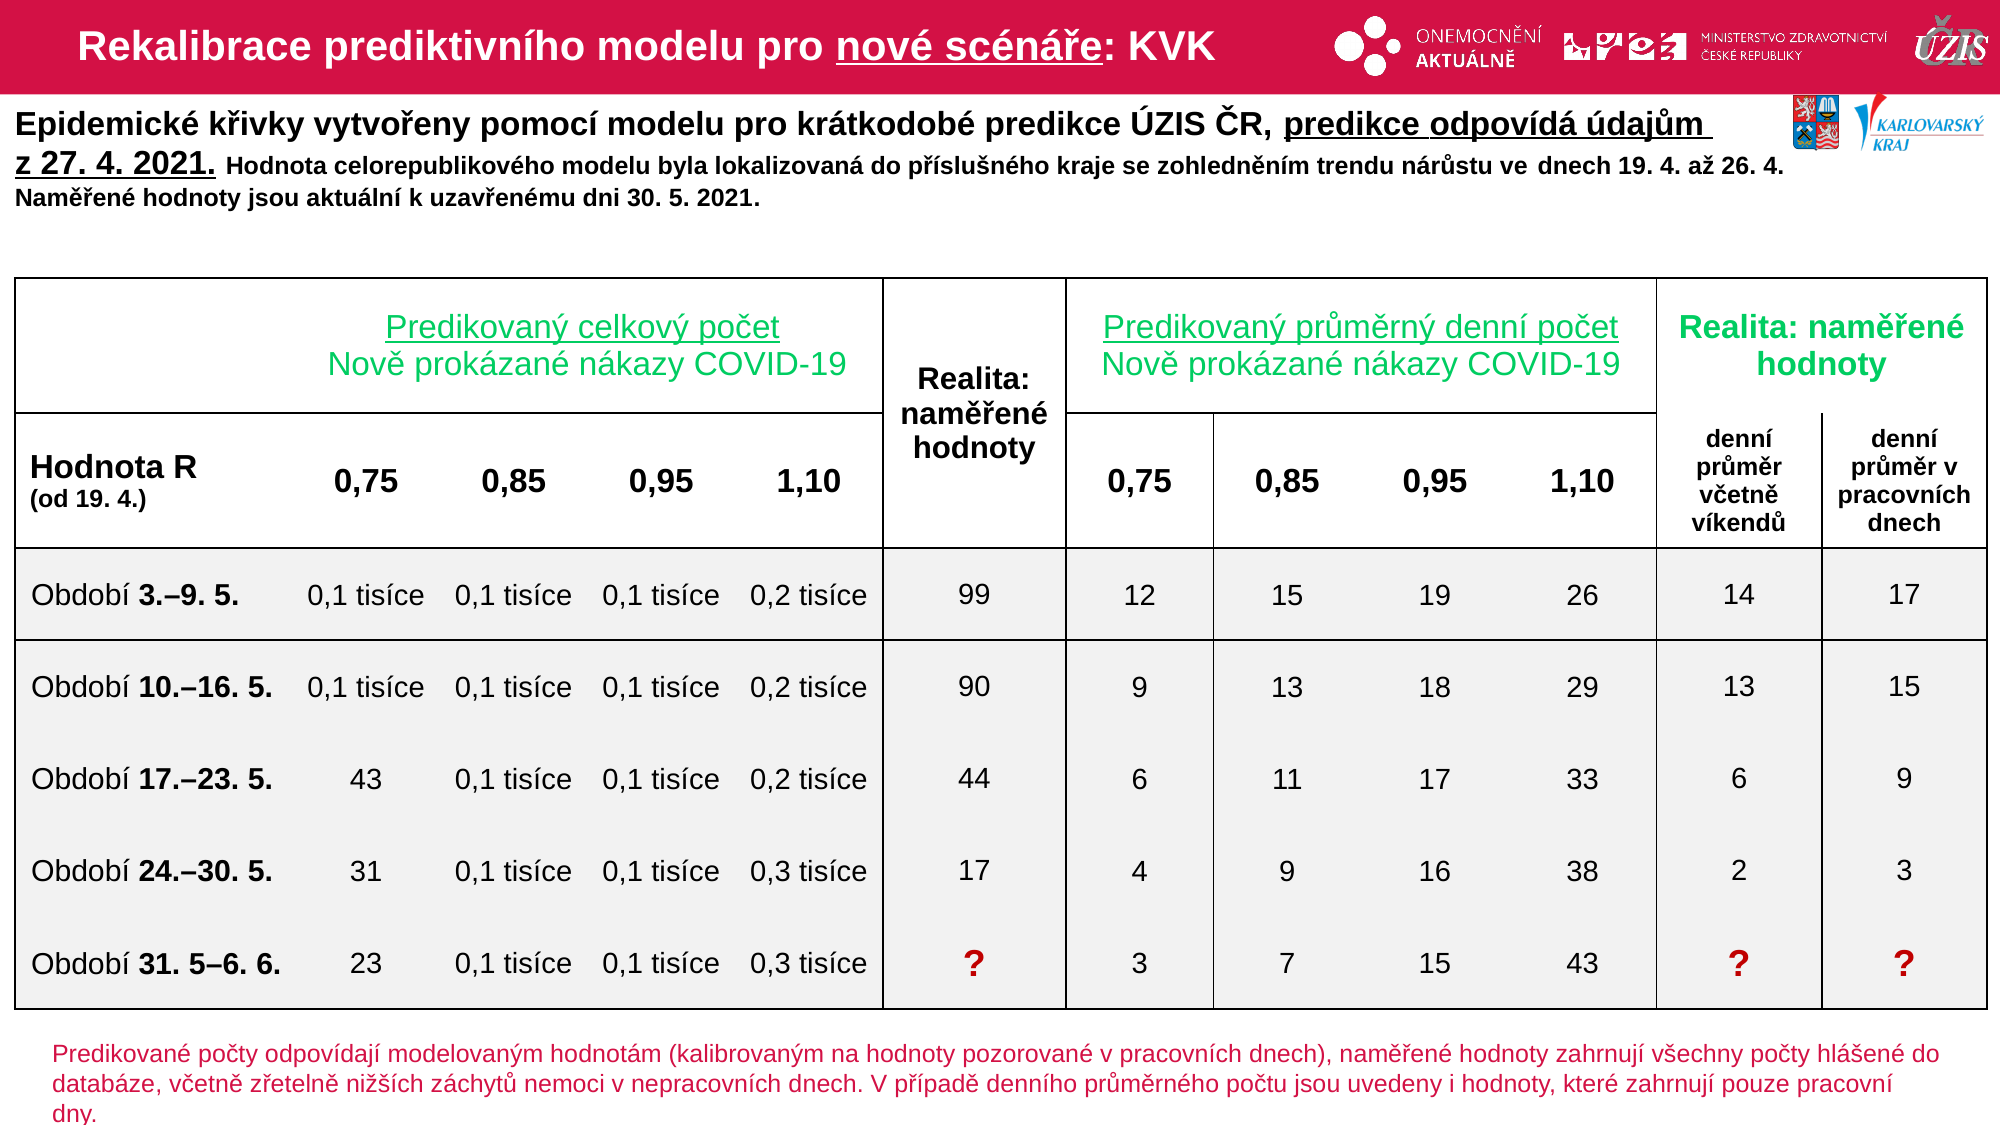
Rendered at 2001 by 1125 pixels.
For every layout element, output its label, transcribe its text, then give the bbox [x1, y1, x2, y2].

table_cell 0,1 tisíce [588, 733, 735, 825]
table_cell 3 [1067, 917, 1213, 1008]
text_box Predikované počty odpovídají modelovaným hodnotám (kalibrovaným na hodnoty pozorované v pracovních dnech), naměřené hodnoty zahrnují všechny počty hlášené do databáze, včetně zřetelně nižších záchytů nemoci v nepracovních dnech. V případě denního průměrného počtu jsou uvedeny i hodnoty, které zahrnují pouze pracovní dny. [37, 1030, 1963, 1125]
table_cell 29 [1509, 641, 1656, 733]
table_cell 43 [1509, 917, 1656, 1008]
table_cell 38 [1509, 825, 1656, 917]
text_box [1793, 91, 1984, 151]
table_cell 26 [1509, 549, 1656, 639]
table_cell 99 [884, 549, 1065, 639]
table_cell 9 [1067, 641, 1213, 733]
table_cell 0,95 [1361, 414, 1509, 547]
table_cell 0,75 [1067, 414, 1213, 547]
table_cell 0,1 tisíce [588, 825, 735, 917]
table_cell 9 [1823, 733, 1986, 825]
table_cell 17 [1361, 733, 1509, 825]
table_cell 15 [1823, 641, 1986, 733]
table_cell 0,3 tisíce [735, 917, 882, 1008]
table_cell 0,85 [440, 414, 588, 547]
table_cell Období 17.–23. 5. [16, 733, 292, 825]
table_cell 0,2 tisíce [735, 641, 882, 733]
table_cell 7 [1214, 917, 1361, 1008]
table_cell 4 [1067, 825, 1213, 917]
table_cell 3 [1823, 825, 1986, 917]
table_cell 0,1 tisíce [440, 549, 588, 639]
table_cell 33 [1509, 733, 1656, 825]
table_cell 0,1 tisíce [440, 733, 588, 825]
table_cell 0,85 [1214, 414, 1361, 547]
table_cell denní průměr v pracovních dnech [1823, 413, 1986, 547]
table_cell 31 [292, 825, 440, 917]
table_cell Období 10.–16. 5. [16, 641, 292, 733]
table_cell 0,1 tisíce [588, 549, 735, 639]
table_cell 12 [1067, 549, 1213, 639]
table_cell 90 [884, 641, 1065, 733]
table_header Predikovaný průměrný denní počet Nově prokázané nákazy COVID-19 [1067, 279, 1656, 412]
table_cell 15 [1214, 549, 1361, 639]
table_cell 23 [292, 917, 440, 1008]
table_cell 0,2 tisíce [735, 733, 882, 825]
table_cell Hodnota R (od 19. 4.) [16, 414, 292, 547]
table_cell 18 [1361, 641, 1509, 733]
table_cell 1,10 [735, 414, 882, 547]
table_cell ? [1657, 917, 1821, 1008]
table_header Predikovaný celkový počet Nově prokázané nákazy COVID-19 [292, 279, 882, 412]
table_cell Období 3.–9. 5. [16, 549, 292, 639]
table_cell 17 [1823, 549, 1986, 639]
table_cell ? [884, 917, 1065, 1008]
picture [1915, 15, 1989, 66]
table_cell 13 [1657, 641, 1821, 733]
table_cell 1,10 [1509, 414, 1656, 547]
table_cell Období 24.–30. 5. [16, 825, 292, 917]
table_cell 19 [1361, 549, 1509, 639]
table_cell 0,1 tisíce [440, 825, 588, 917]
table_cell 0,95 [588, 414, 735, 547]
table_cell 0,3 tisíce [735, 825, 882, 917]
picture [1334, 16, 1542, 76]
table_cell 44 [884, 733, 1065, 825]
table_cell 11 [1214, 733, 1361, 825]
table_cell 15 [1361, 917, 1509, 1008]
table_cell 13 [1214, 641, 1361, 733]
table_cell 0,1 tisíce [440, 641, 588, 733]
table_cell 9 [1214, 825, 1361, 917]
table_cell 0,1 tisíce [292, 549, 440, 639]
table_header [16, 279, 292, 412]
table_cell 43 [292, 733, 440, 825]
table_cell 6 [1067, 733, 1213, 825]
table_cell 2 [1657, 825, 1821, 917]
table_cell denní průměr včetně víkendů [1657, 413, 1821, 547]
table_cell 16 [1361, 825, 1509, 917]
table_cell 14 [1657, 549, 1821, 639]
table_cell 17 [884, 825, 1065, 917]
table_cell 0,2 tisíce [735, 549, 882, 639]
table_cell Období 31. 5–6. 6. [16, 917, 292, 1008]
table_cell 0,75 [292, 414, 440, 547]
table_header Realita: naměřené hodnoty [884, 279, 1065, 547]
text_box Epidemické křivky vytvořeny pomocí modelu pro krátkodobé predikce ÚZIS ČR, predikce odpovídá údajům z 27. 4. 2021. Hodnota celorepublikového modelu byla lokalizovaná do příslušného kraje se zohledněním trendu nárůstu ve dnech 19. 4. až 26. 4. Naměřené hodnoty jsou aktuální k uzavřenému dni 30. 5. 2021. [0, 94, 2000, 219]
table_header Realita: naměřené hodnoty [1657, 279, 1986, 413]
table_cell 0,1 tisíce [440, 917, 588, 1008]
table_cell 0,1 tisíce [588, 917, 735, 1008]
title Rekalibrace prediktivního modelu pro nové scénáře: KVK [62, 0, 1303, 94]
table_cell 6 [1657, 733, 1821, 825]
table_cell 0,1 tisíce [588, 641, 735, 733]
table_cell 0,1 tisíce [292, 641, 440, 733]
picture [1563, 31, 1888, 60]
table_cell ? [1823, 917, 1986, 1008]
